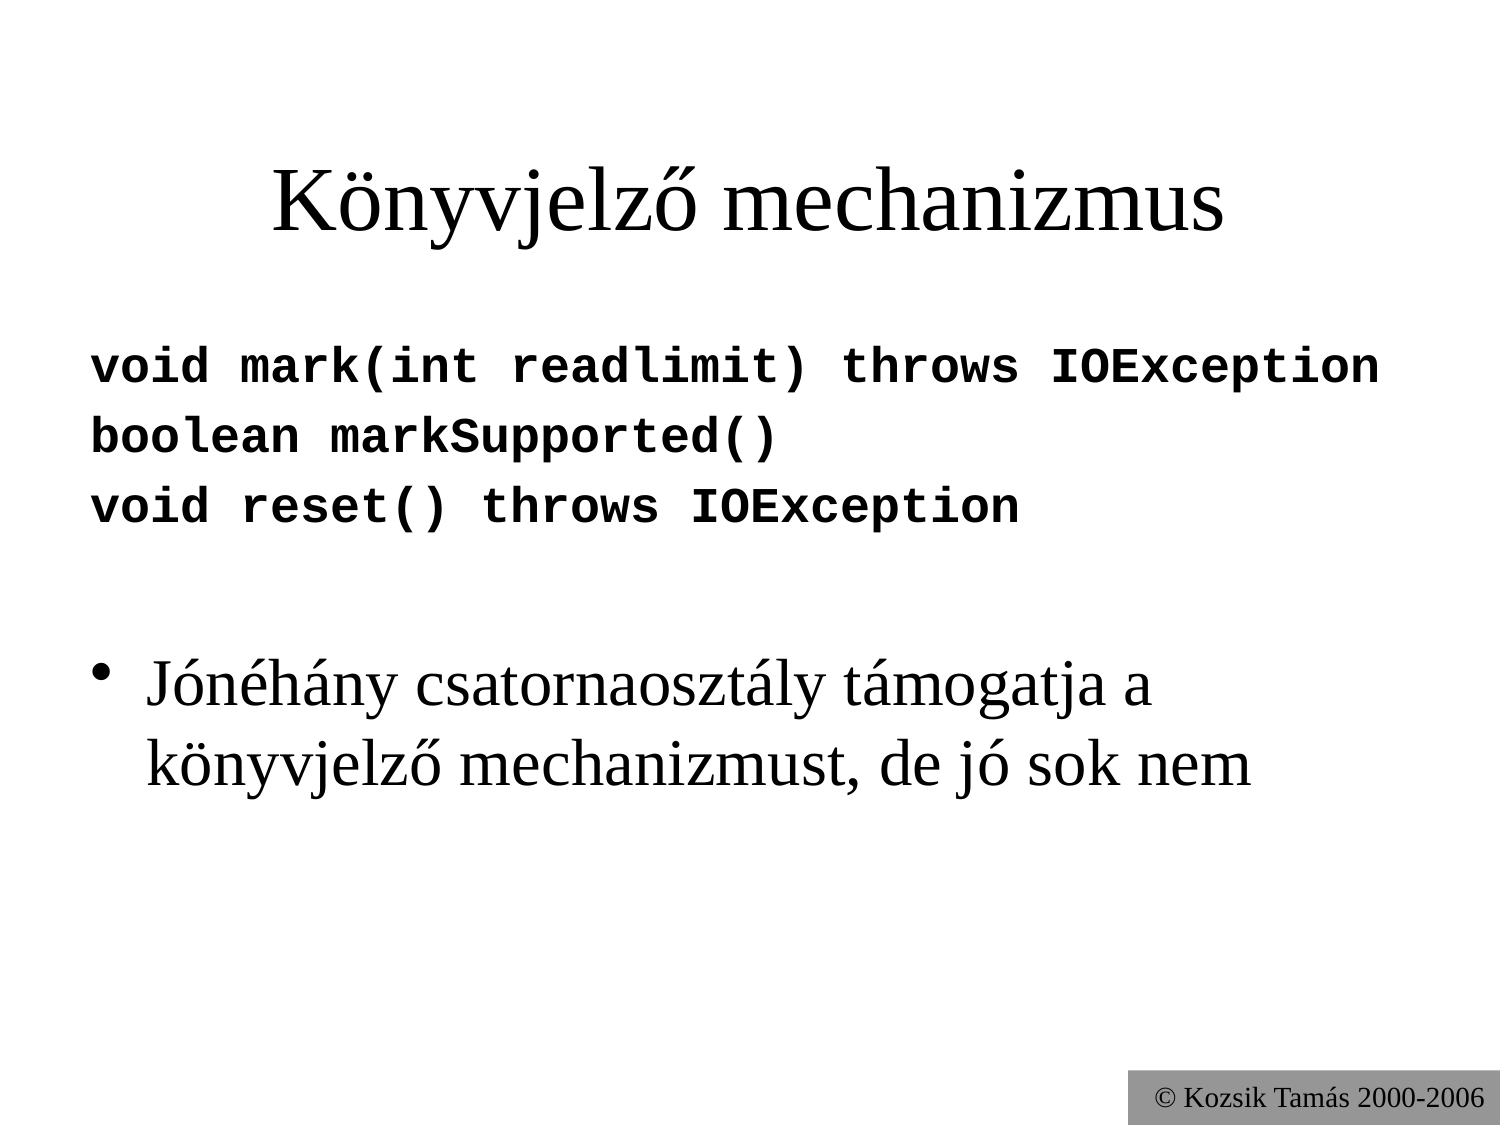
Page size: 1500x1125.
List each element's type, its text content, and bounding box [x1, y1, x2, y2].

title Könyvjelző mechanizmus [112, 99, 1388, 288]
footer © Kozsik Tamás 2000-2006 [1128, 1070, 1500, 1125]
list void mark(int readlimit) throws IOException boolean markSupported() void reset() throws IOException Jónéhány csatornaosztály támogatja a könyvjelző mechanizmust, de jó sok nem [75, 324, 1463, 1075]
